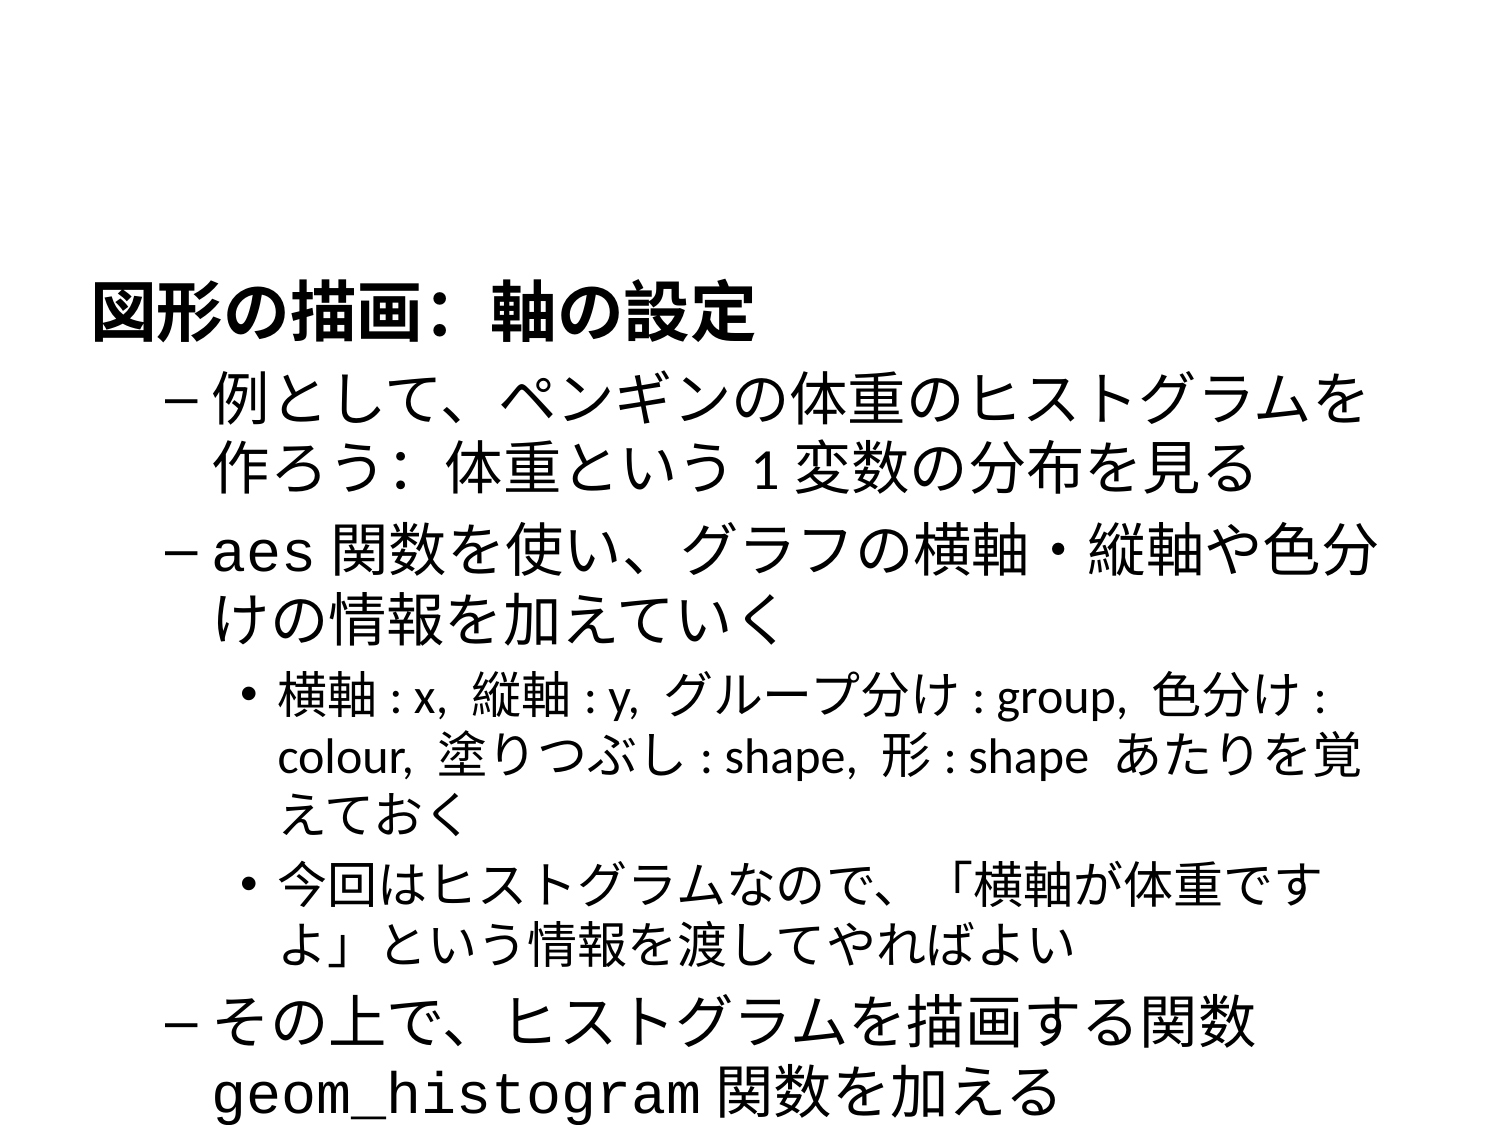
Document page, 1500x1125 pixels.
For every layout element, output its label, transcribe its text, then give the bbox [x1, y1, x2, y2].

list 図形の描画：軸の設定 例として、ペンギンの体重のヒストグラムを作ろう：体重という1変数の分布を見る aes関数を使い、グラフの横軸・縦軸や色分けの情報を加えていく 横軸: x, 縦軸: y, グループ分け: group, 色分け: colour, 塗りつぶし: shape, 形: shape あたりを覚えておく 今回はヒストグラムなので、「横軸が体重ですよ」という情報を渡してやればよい その上で、ヒストグラムを描画する関数geom_histogram関数を加える ヒストグラムの描画 ggplot2::ggplot(data = df) + aes(x = body_mass_g) + geom_histogram() ## `stat_bin()` using `bins = 30`. Pick better value with `binwidth`. ## Warning: Removed 2 rows containing non-finite values (stat_bin). [75, 262, 1425, 1005]
